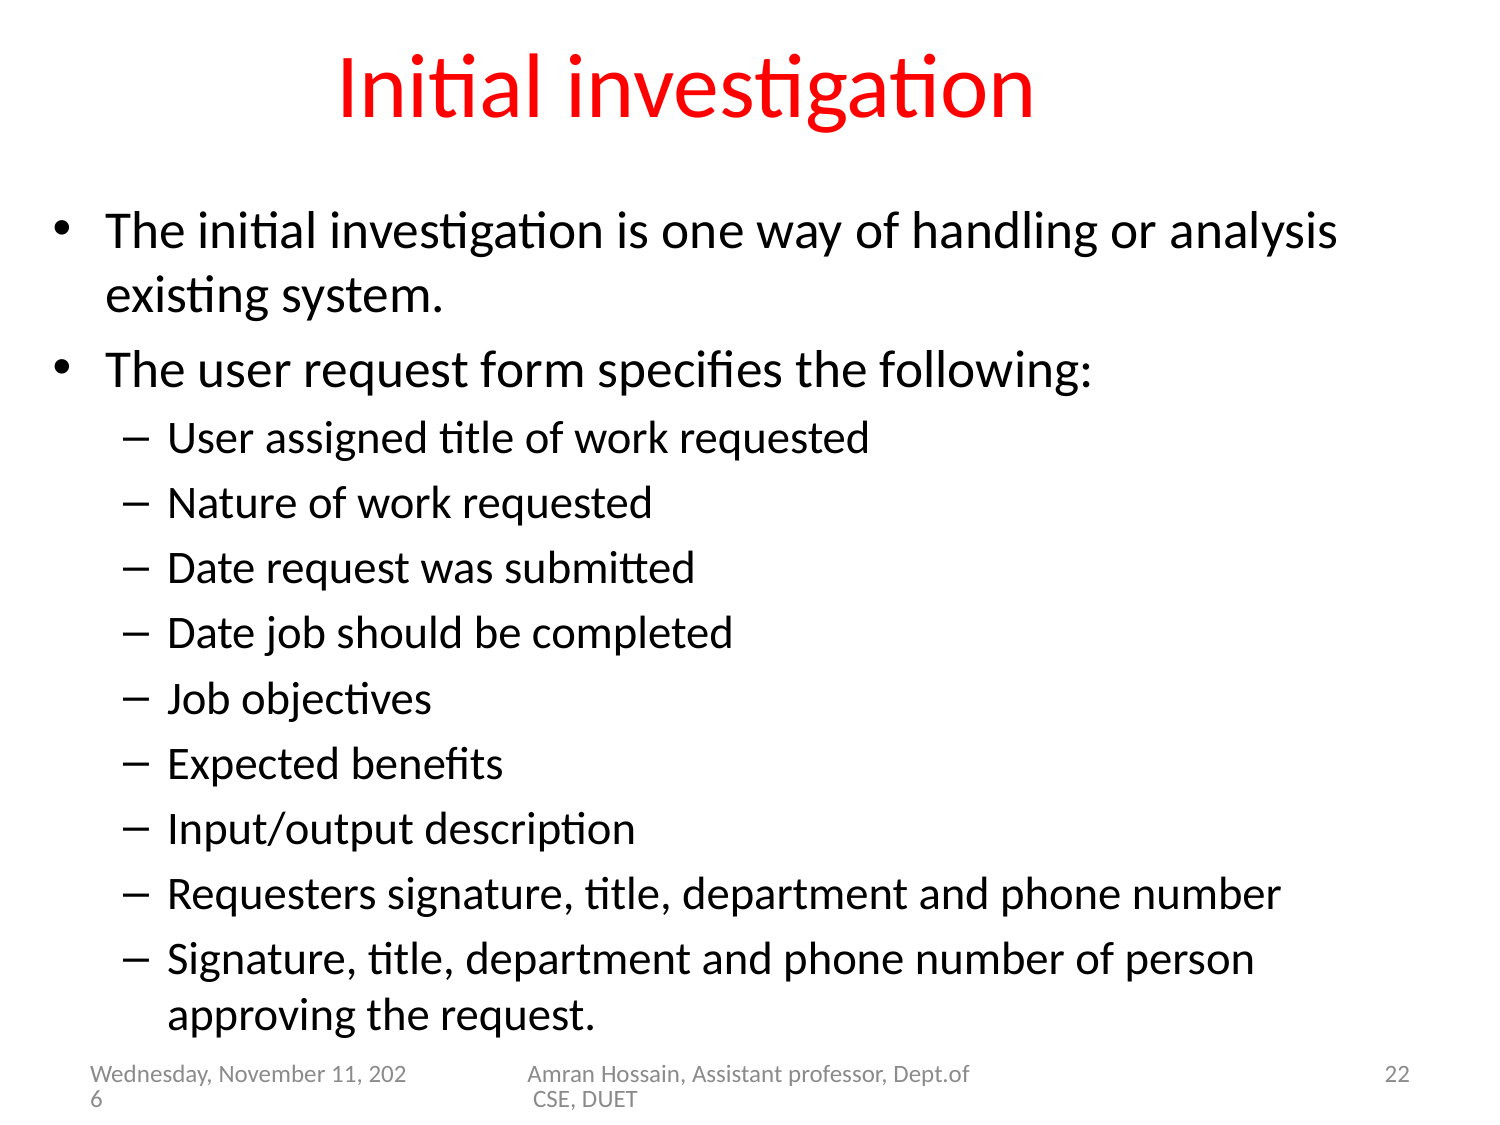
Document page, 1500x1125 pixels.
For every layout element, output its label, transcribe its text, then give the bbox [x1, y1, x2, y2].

footer Amran Hossain, Assistant professor, Dept.of CSE, DUET [512, 1042, 988, 1103]
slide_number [75, 1042, 425, 1103]
list The initial investigation is one way of handling or analysis existing system. The user request form specifies the following: User assigned title of work requested Nature of work requested Date request was submitted Date job should be completed Job objectives Expected benefits Input/output description Requesters signature, title, department and phone number Signature, title, department and phone number of person approving the request. [37, 187, 1463, 1050]
slide_number 22 [1074, 1042, 1425, 1103]
title Initial investigation [75, 0, 1300, 163]
